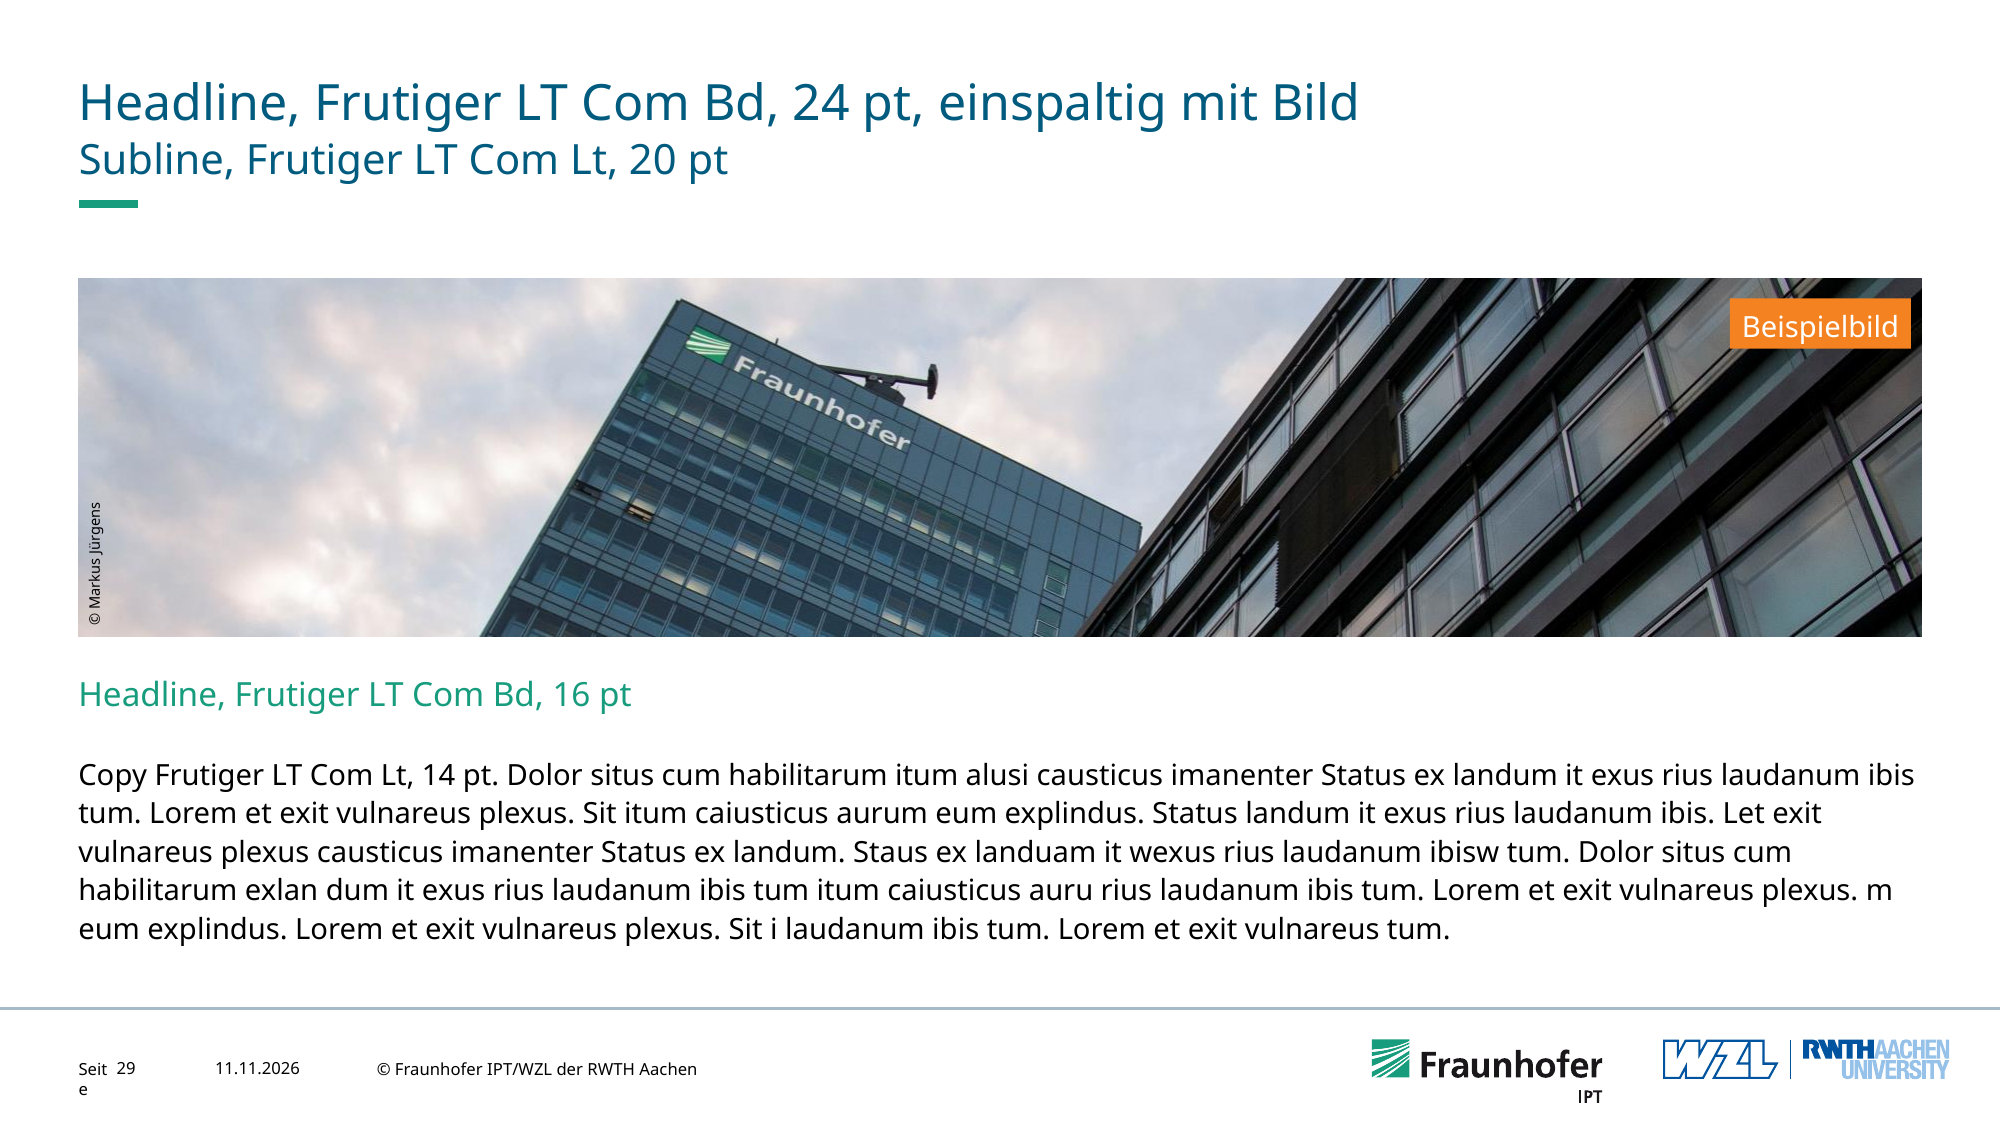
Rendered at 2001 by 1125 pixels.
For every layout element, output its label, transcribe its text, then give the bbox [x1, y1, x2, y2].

list Headline, Frutiger LT Com Bd, 16 pt Copy Frutiger LT Com Lt, 14 pt. Dolor situs cum habilitarum itum alusi causticus imanenter Status ex landum it exus rius laudanum ibis tum. Lorem et exit vulnareus plexus. Sit itum caiusticus aurum eum explindus. Status landum it exus rius laudanum ibis. Let exit vulnareus plexus causticus imanenter Status ex landum. Staus ex landuam it wexus rius laudanum ibisw tum. Dolor situs cum habilitarum exlan dum it exus rius laudanum ibis tum itum caiusticus auru rius laudanum ibis tum. Lorem et exit vulnareus plexus. m eum explindus. Lorem et exit vulnareus plexus. Sit i laudanum ibis tum. Lorem et exit vulnareus tum. [78, 669, 1922, 946]
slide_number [214, 1059, 357, 1080]
picture [78, 278, 1922, 638]
footer © Fraunhofer IPT/WZL der RWTH Aachen [376, 1059, 862, 1080]
title Headline, Frutiger LT Com Bd, 24 pt, einspaltig mit Bild [78, 64, 1922, 127]
slide_number 29 [116, 1059, 184, 1080]
list Subline, Frutiger LT Com Lt, 20 pt [78, 127, 1922, 180]
